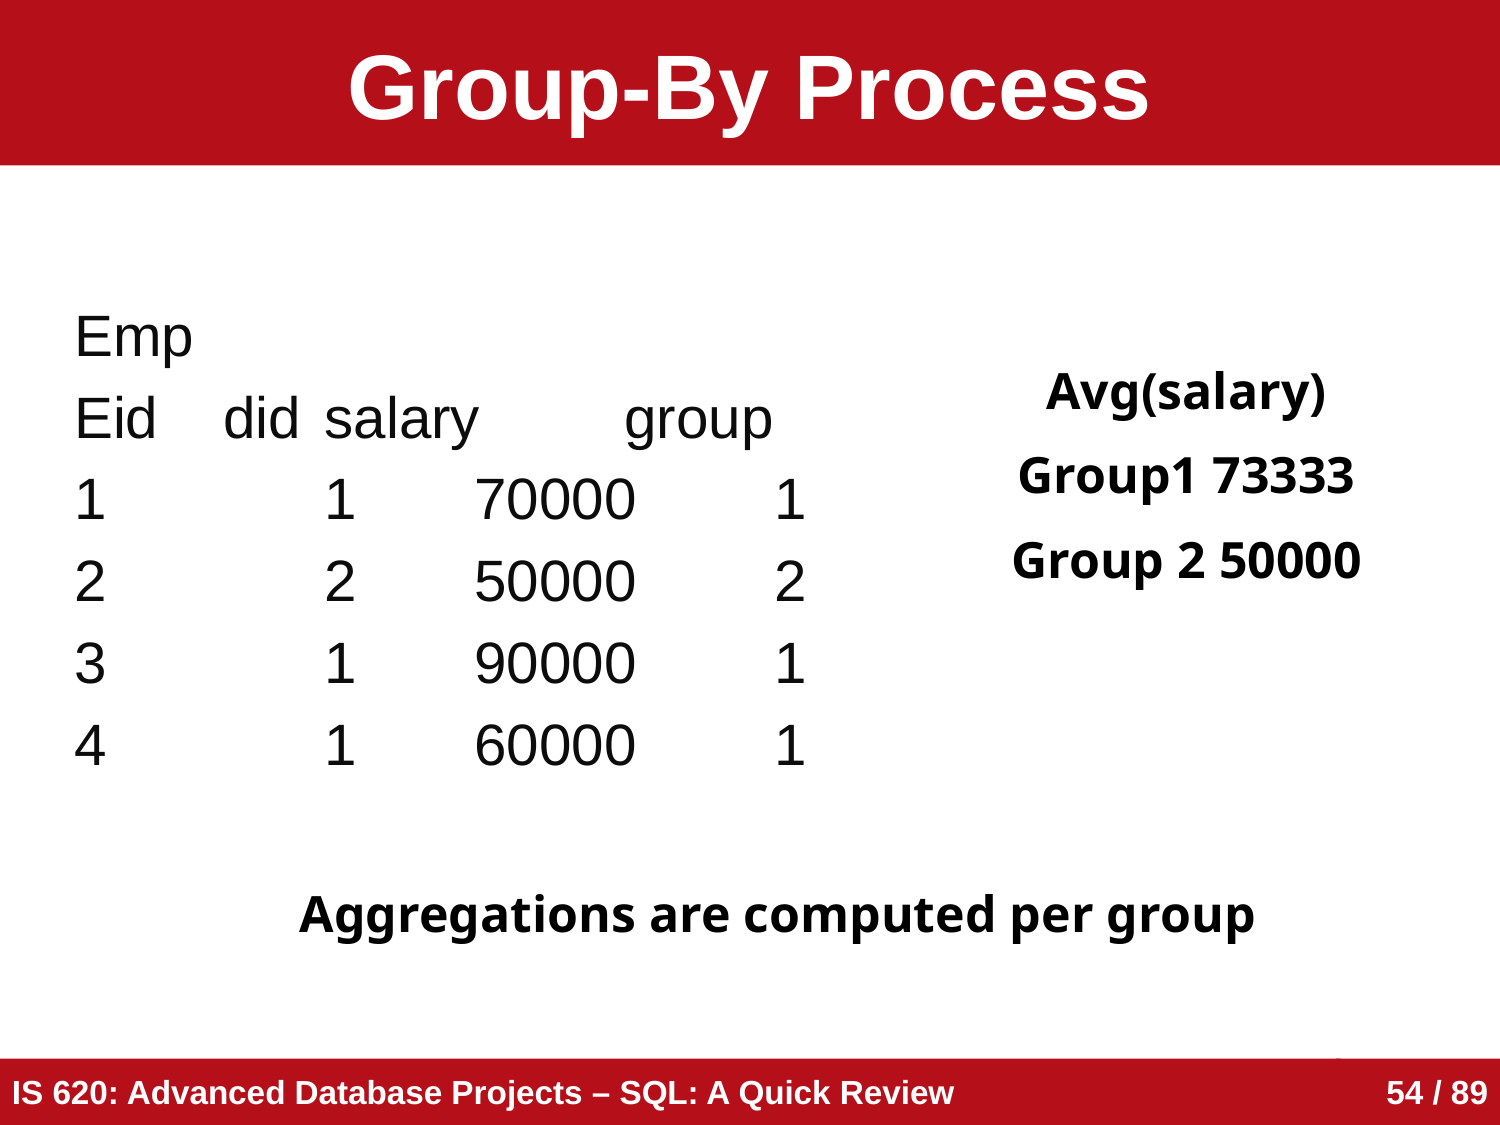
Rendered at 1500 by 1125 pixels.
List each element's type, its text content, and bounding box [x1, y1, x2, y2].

list Emp Eid did salary group 1 1 70000 1 2 2 50000 2 3 1 90000 1 4 1 60000 1 [62, 290, 1413, 959]
title Group-By Process [0, 0, 1500, 166]
text_box Aggregations are computed per group [106, 875, 1450, 950]
text_box Avg(salary) Group1 73333 Group 2 50000 [963, 351, 1410, 597]
